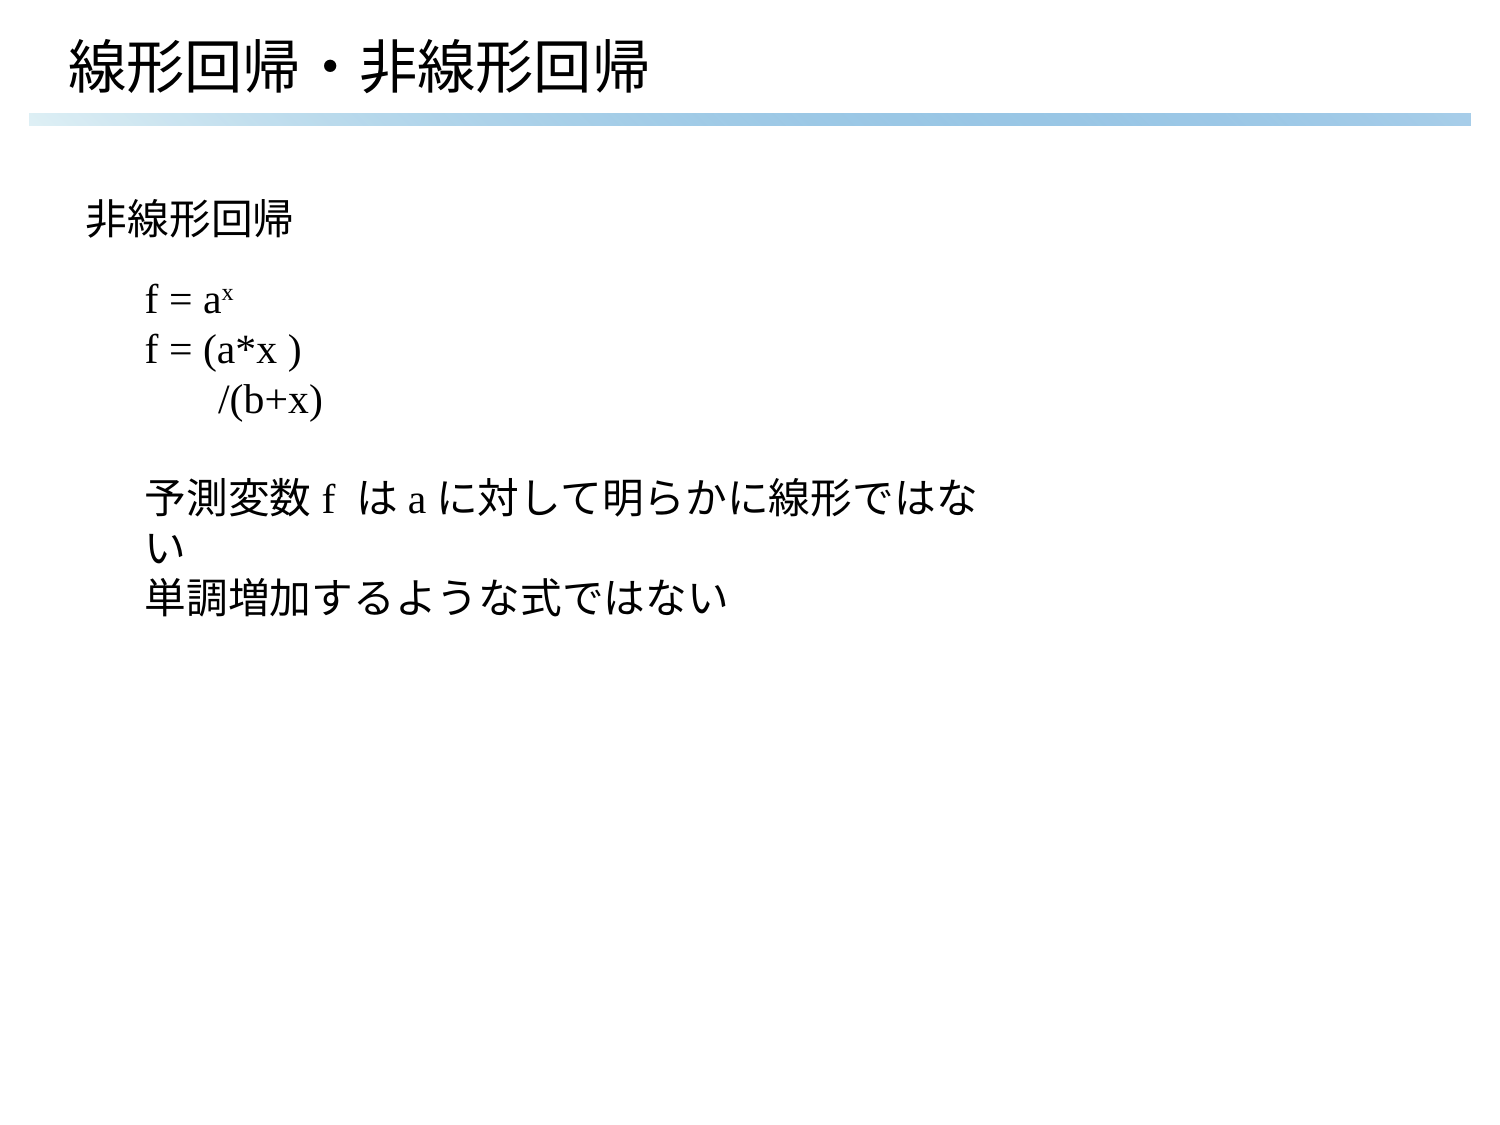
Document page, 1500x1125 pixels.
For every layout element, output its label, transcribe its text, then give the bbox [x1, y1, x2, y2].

title 線形回帰・非線形回帰 [53, 19, 1425, 112]
text_box 非線形回帰 [71, 185, 310, 251]
text_box f = ax f = (a*x ) /(b+x) 予測変数f はaに対して明らかに線形ではない 単調増加するような式ではない [129, 264, 1009, 630]
